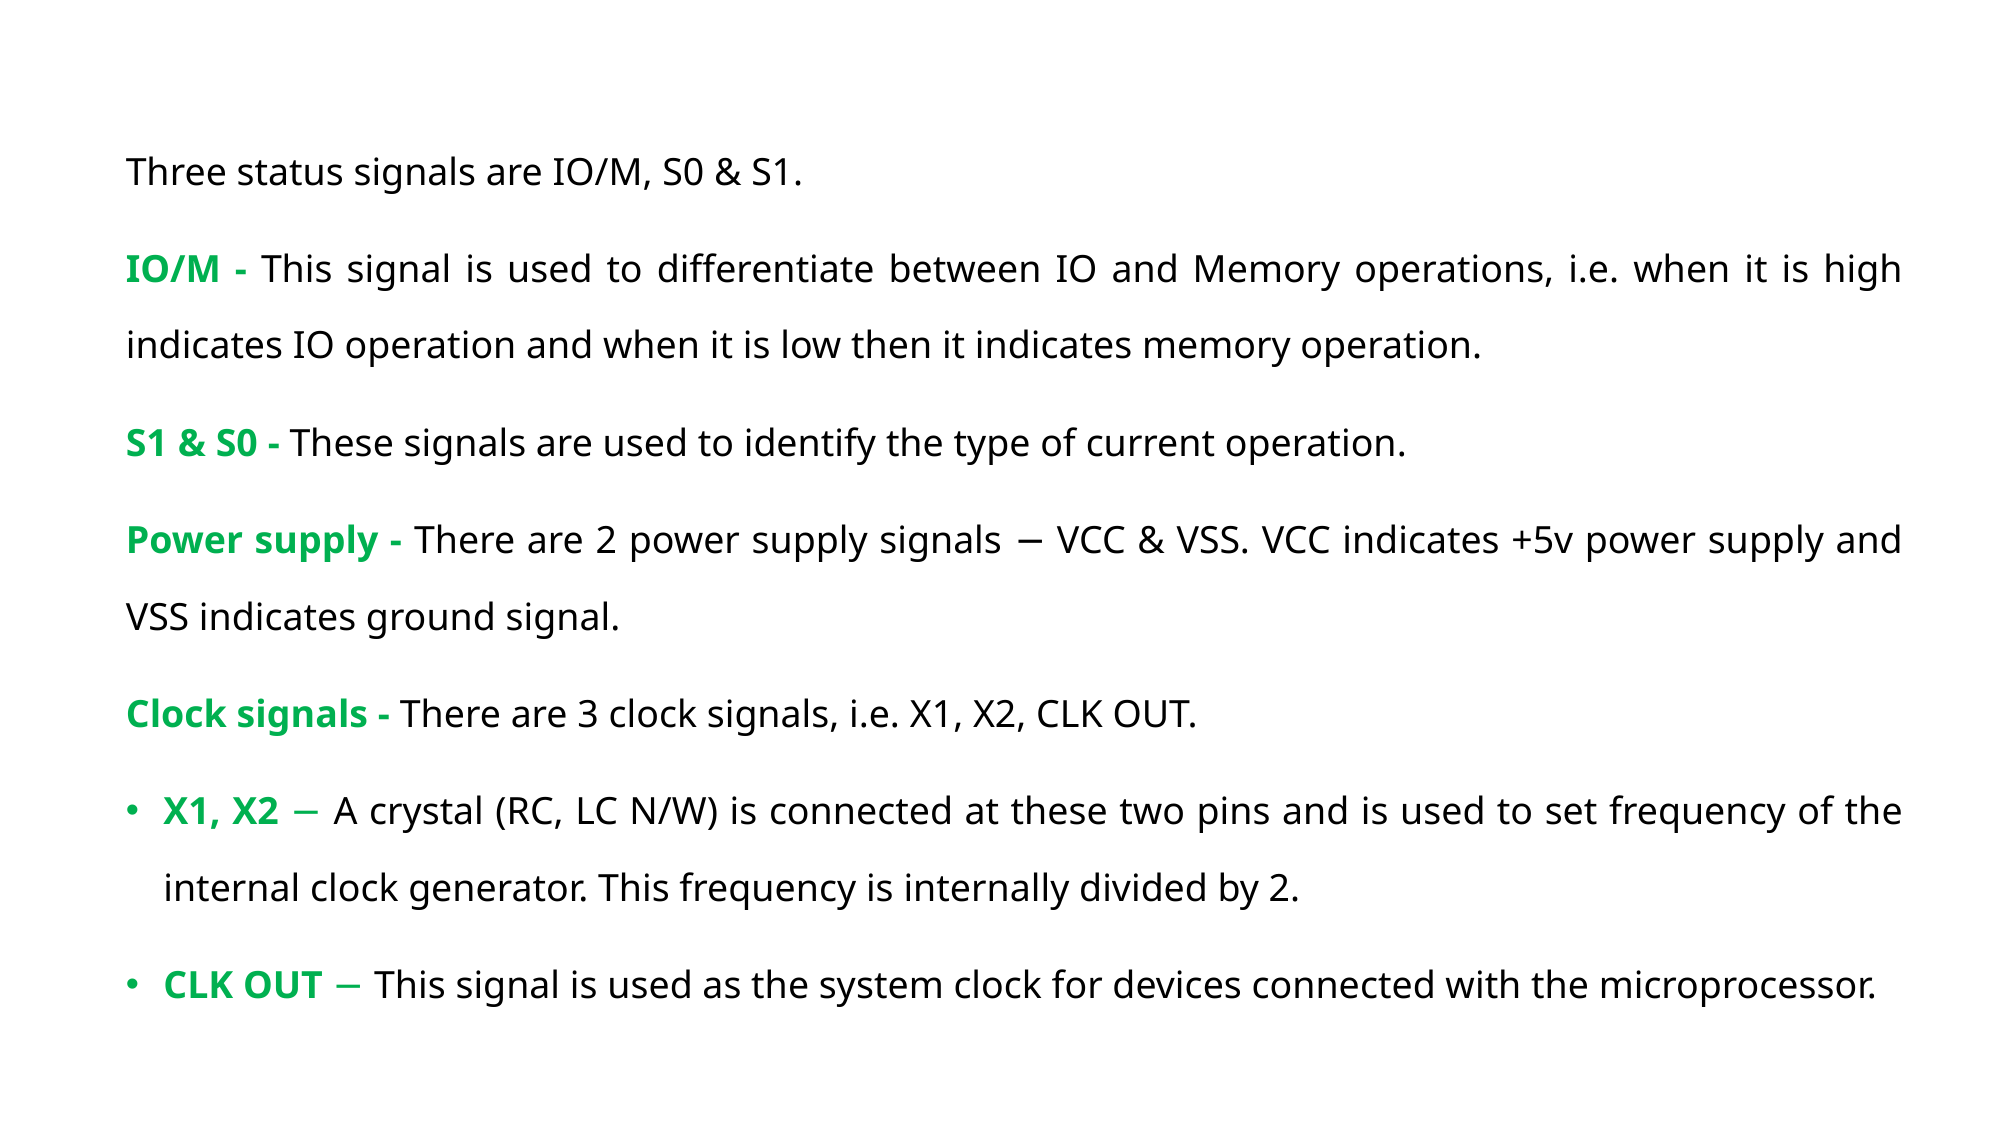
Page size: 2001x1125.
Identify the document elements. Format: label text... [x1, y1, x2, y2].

list Three status signals are IO/M, S0 & S1. IO/M - This signal is used to differentiate between IO and Memory operations, i.e. when it is high indicates IO operation and when it is low then it indicates memory operation. S1 & S0 - These signals are used to identify the type of current operation. Power supply - There are 2 power supply signals − VCC & VSS. VCC indicates +5v power supply and VSS indicates ground signal. Clock signals - There are 3 clock signals, i.e. X1, X2, CLK OUT. X1, X2 − A crystal (RC, LC N/W) is connected at these two pins and is used to set frequency of the internal clock generator. This frequency is internally divided by 2. CLK OUT − This signal is used as the system clock for devices connected with the microprocessor. [110, 108, 1920, 1014]
